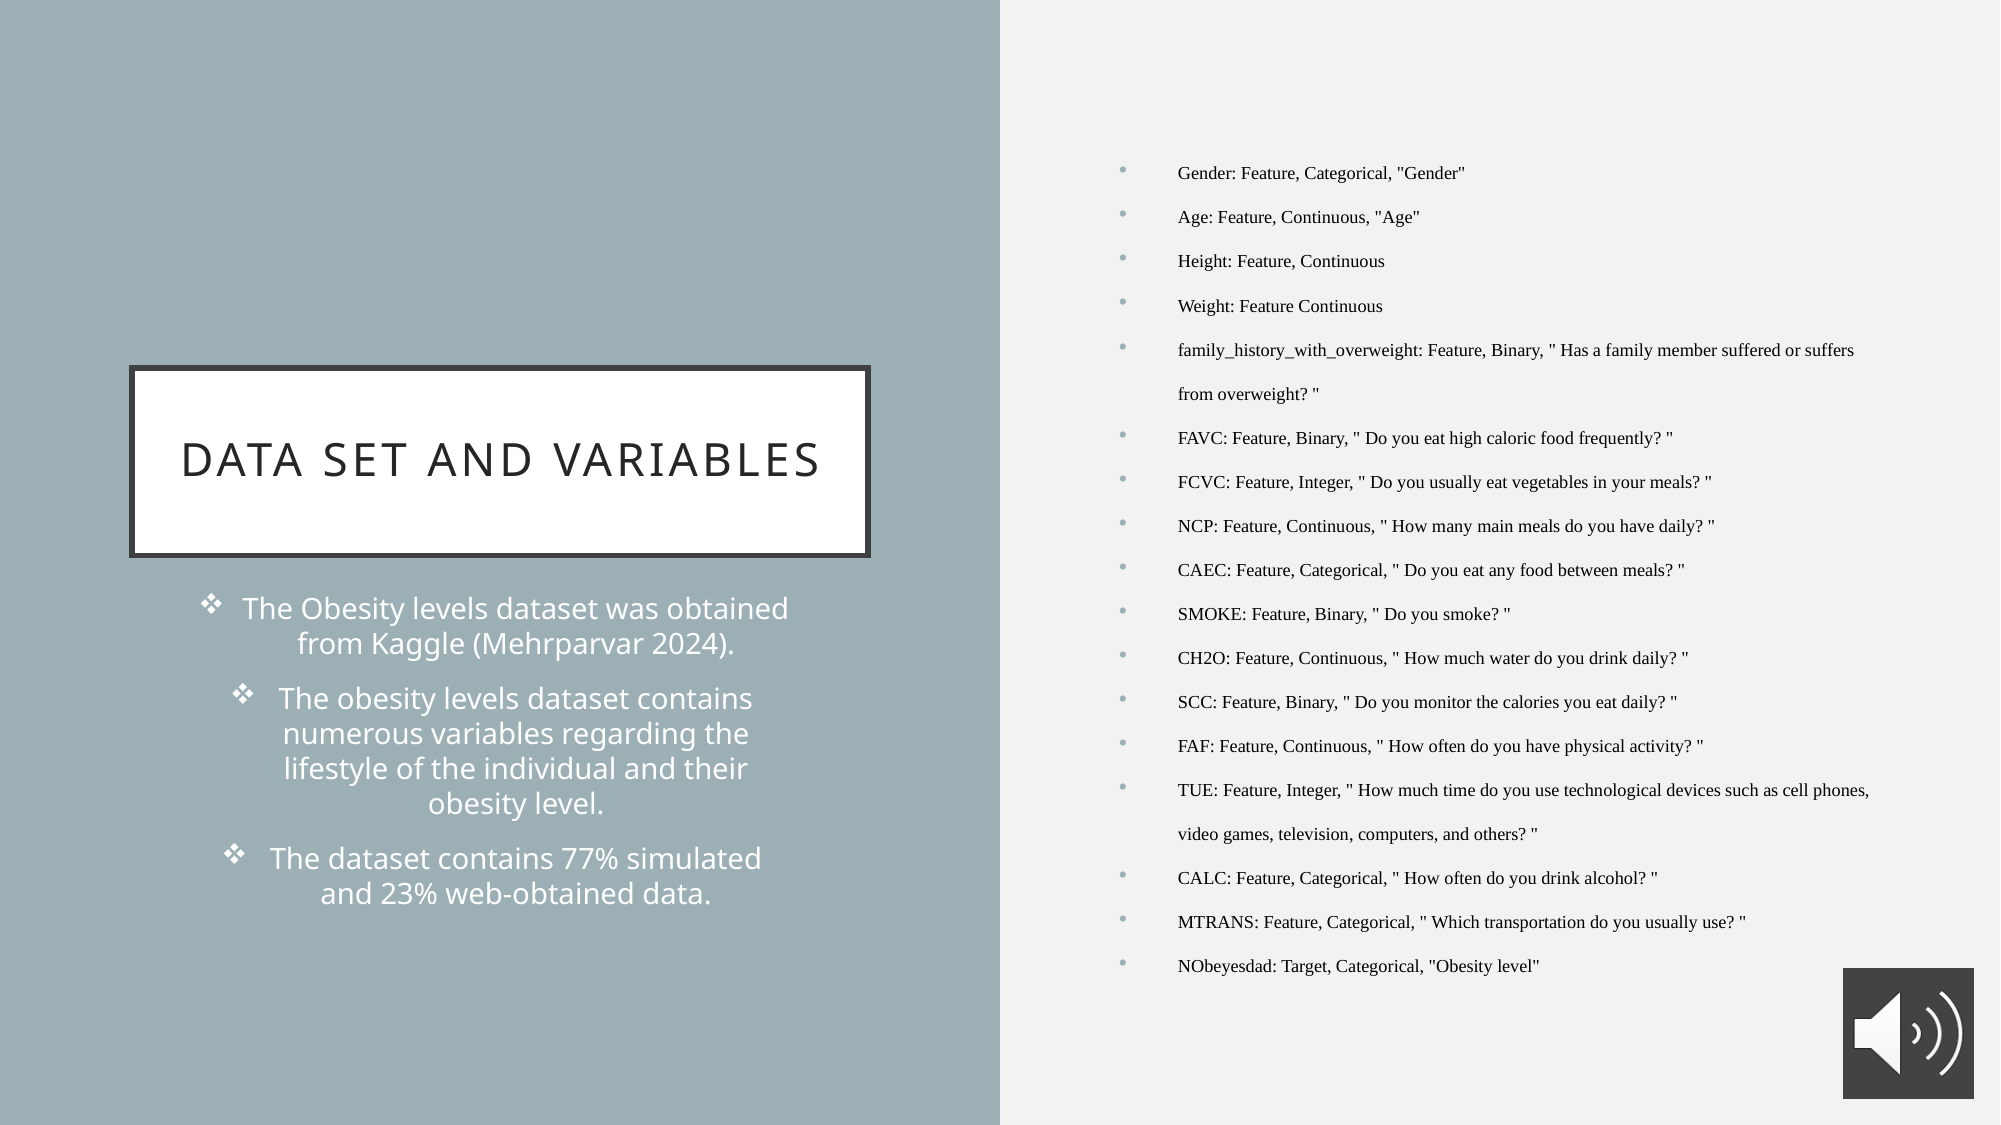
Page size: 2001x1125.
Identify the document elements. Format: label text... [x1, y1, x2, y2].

picture [1841, 966, 1975, 1100]
list Gender: Feature, Categorical, "Gender" Age: Feature, Continuous, "Age" Height: Feature, Continuous Weight: Feature Continuous family_history_with_overweight: Feature, Binary, " Has a family member suffered or suffers from overweight? " FAVC: Feature, Binary, " Do you eat high caloric food frequently? " FCVC: Feature, Integer, " Do you usually eat vegetables in your meals? " NCP: Feature, Continuous, " How many main meals do you have daily? " CAEC: Feature, Categorical, " Do you eat any food between meals? " SMOKE: Feature, Binary, " Do you smoke? " CH2O: Feature, Continuous, " How much water do you drink daily? " SCC: Feature, Binary, " Do you monitor the calories you eat daily? " FAF: Feature, Continuous, " How often do you have physical activity? " TUE: Feature, Integer, " How much time do you use technological devices such as cell phones, video games, television, computers, and others? " CALC: Feature, Categorical, " How often do you drink alcohol? " MTRANS: Feature, Categorical, " Which transportation do you usually use? " NObeyesdad: Target, Categorical, "Obesity level" [1104, 131, 1895, 993]
list The Obesity levels dataset was obtained from Kaggle (Mehrparvar 2024). The obesity levels dataset contains numerous variables regarding the lifestyle of the individual and their obesity level. The dataset contains 77% simulated and 23% web-obtained data. [183, 582, 806, 943]
title Data set and variables [129, 365, 871, 558]
